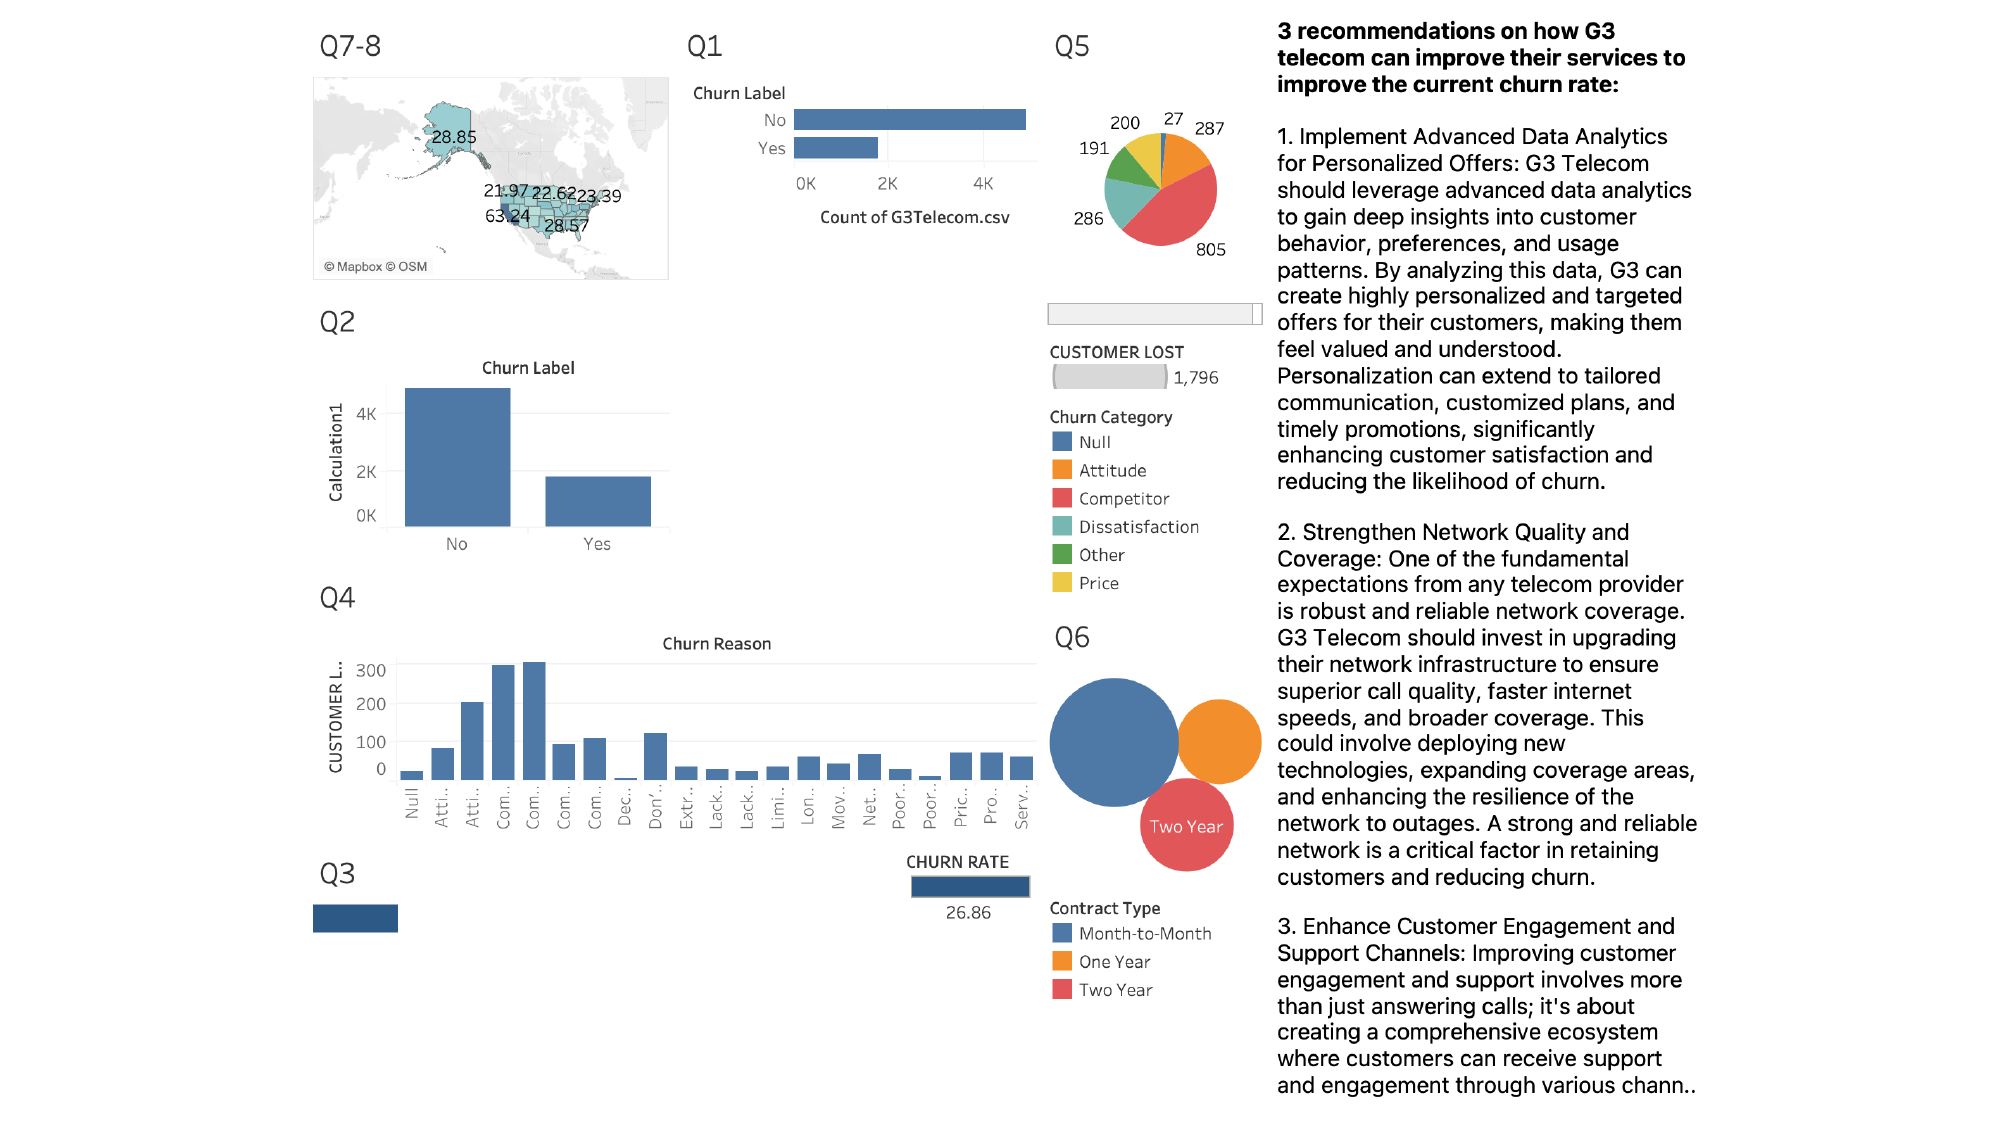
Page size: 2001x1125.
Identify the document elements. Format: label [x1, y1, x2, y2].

picture [296, 0, 1704, 1125]
